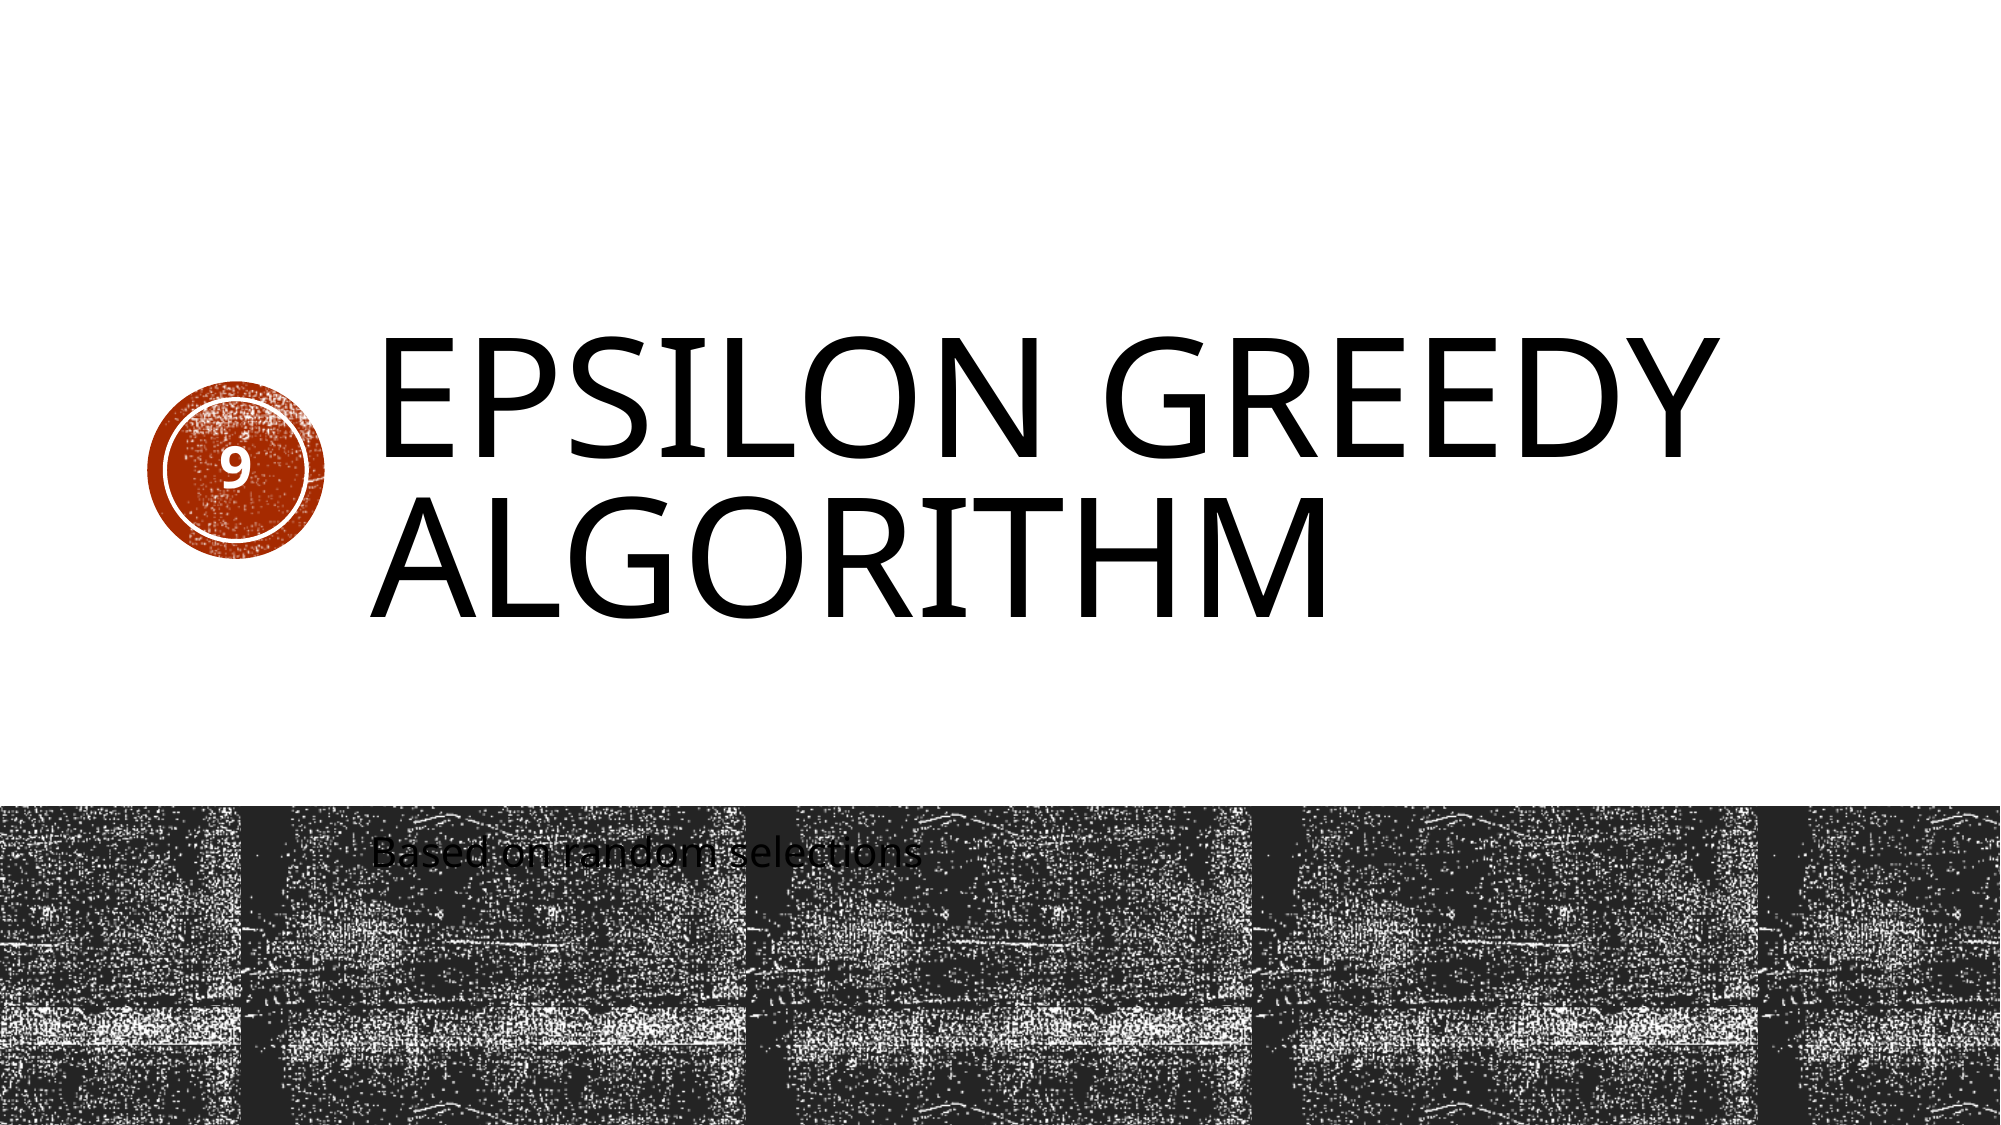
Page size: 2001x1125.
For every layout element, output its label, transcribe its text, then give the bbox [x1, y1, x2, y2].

title Epsilon Greedy Algorithm [355, 201, 1878, 779]
slide_number 9 [138, 411, 334, 530]
list Based on random selections [355, 823, 1841, 999]
